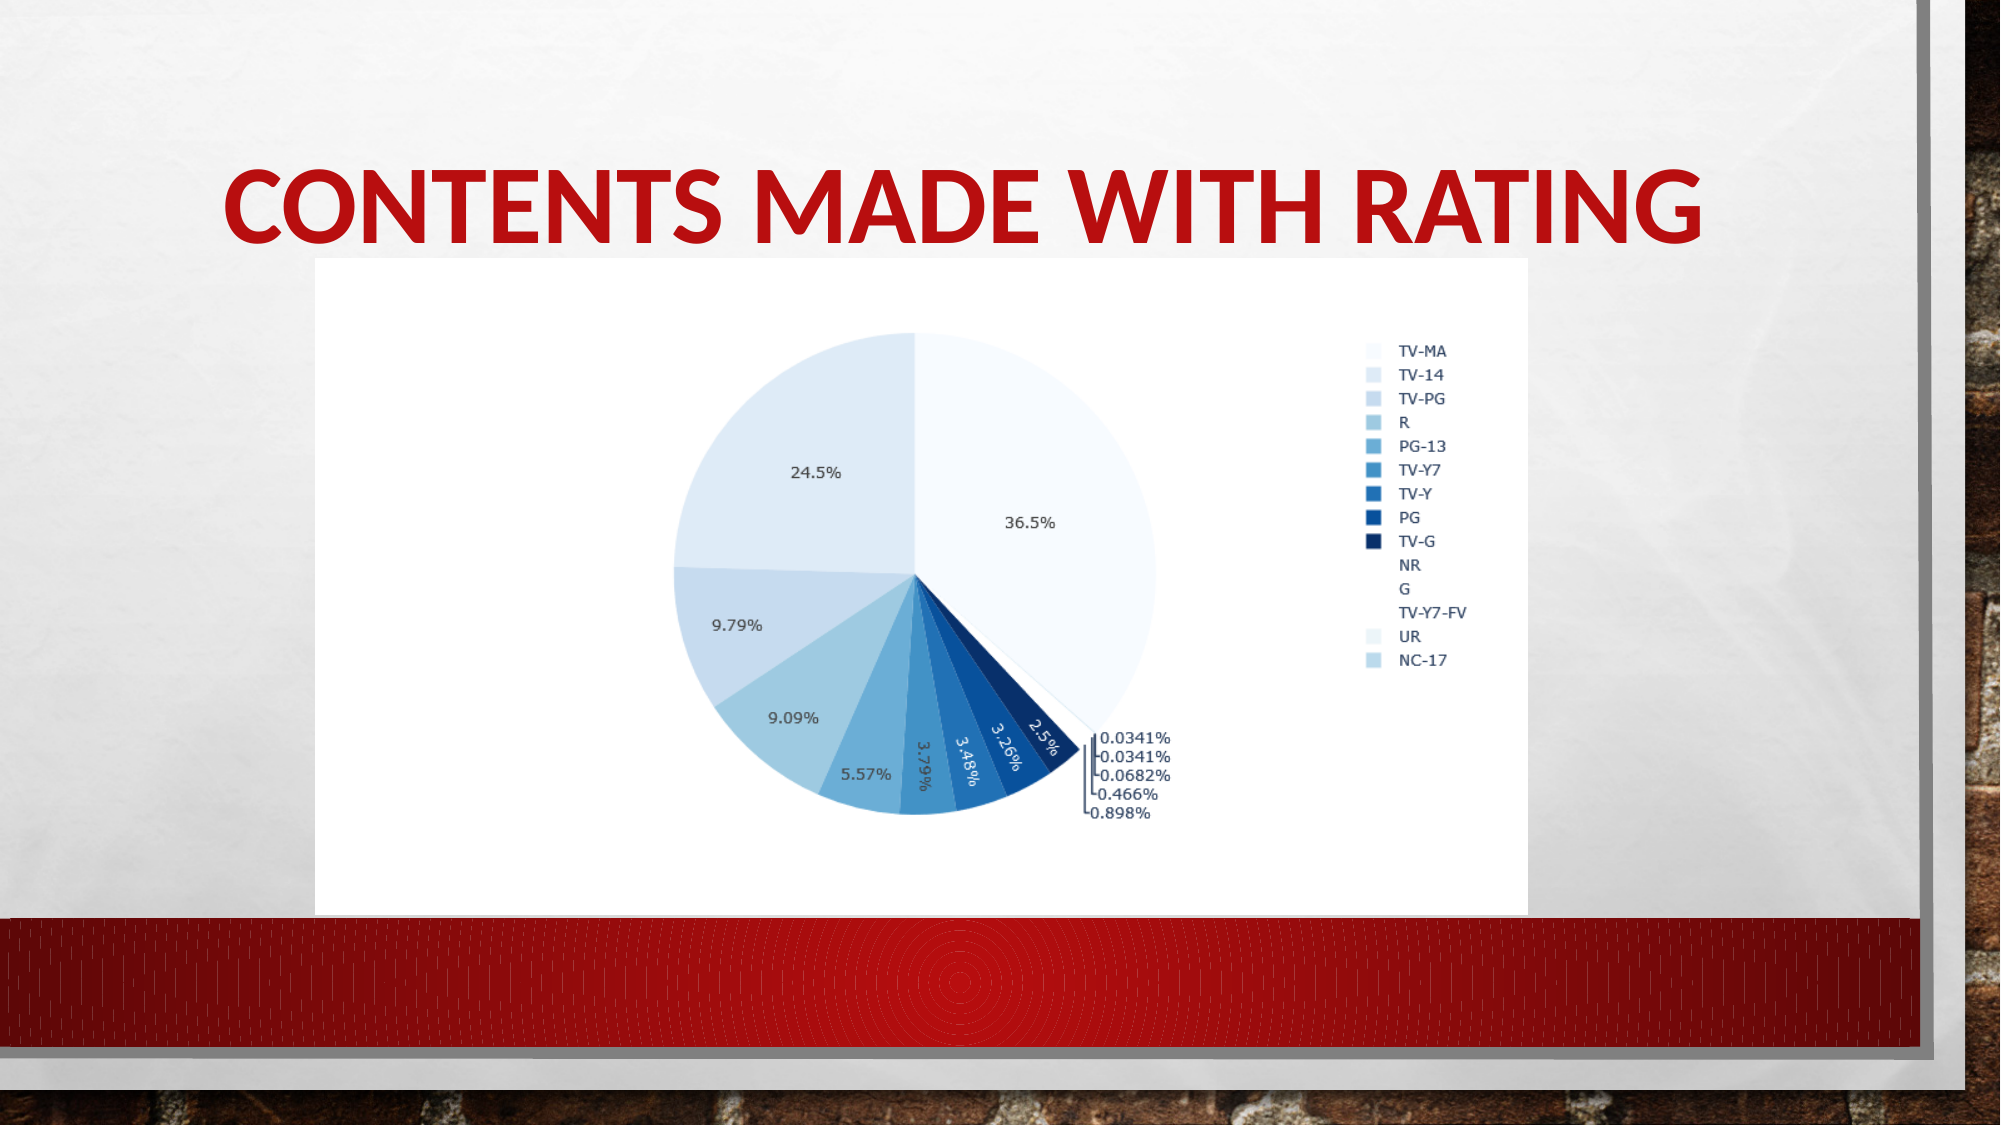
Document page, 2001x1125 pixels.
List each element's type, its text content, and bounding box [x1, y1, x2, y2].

picture [0, 0, 2000, 1125]
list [315, 257, 1528, 916]
title contents made with rating [112, 112, 1818, 302]
